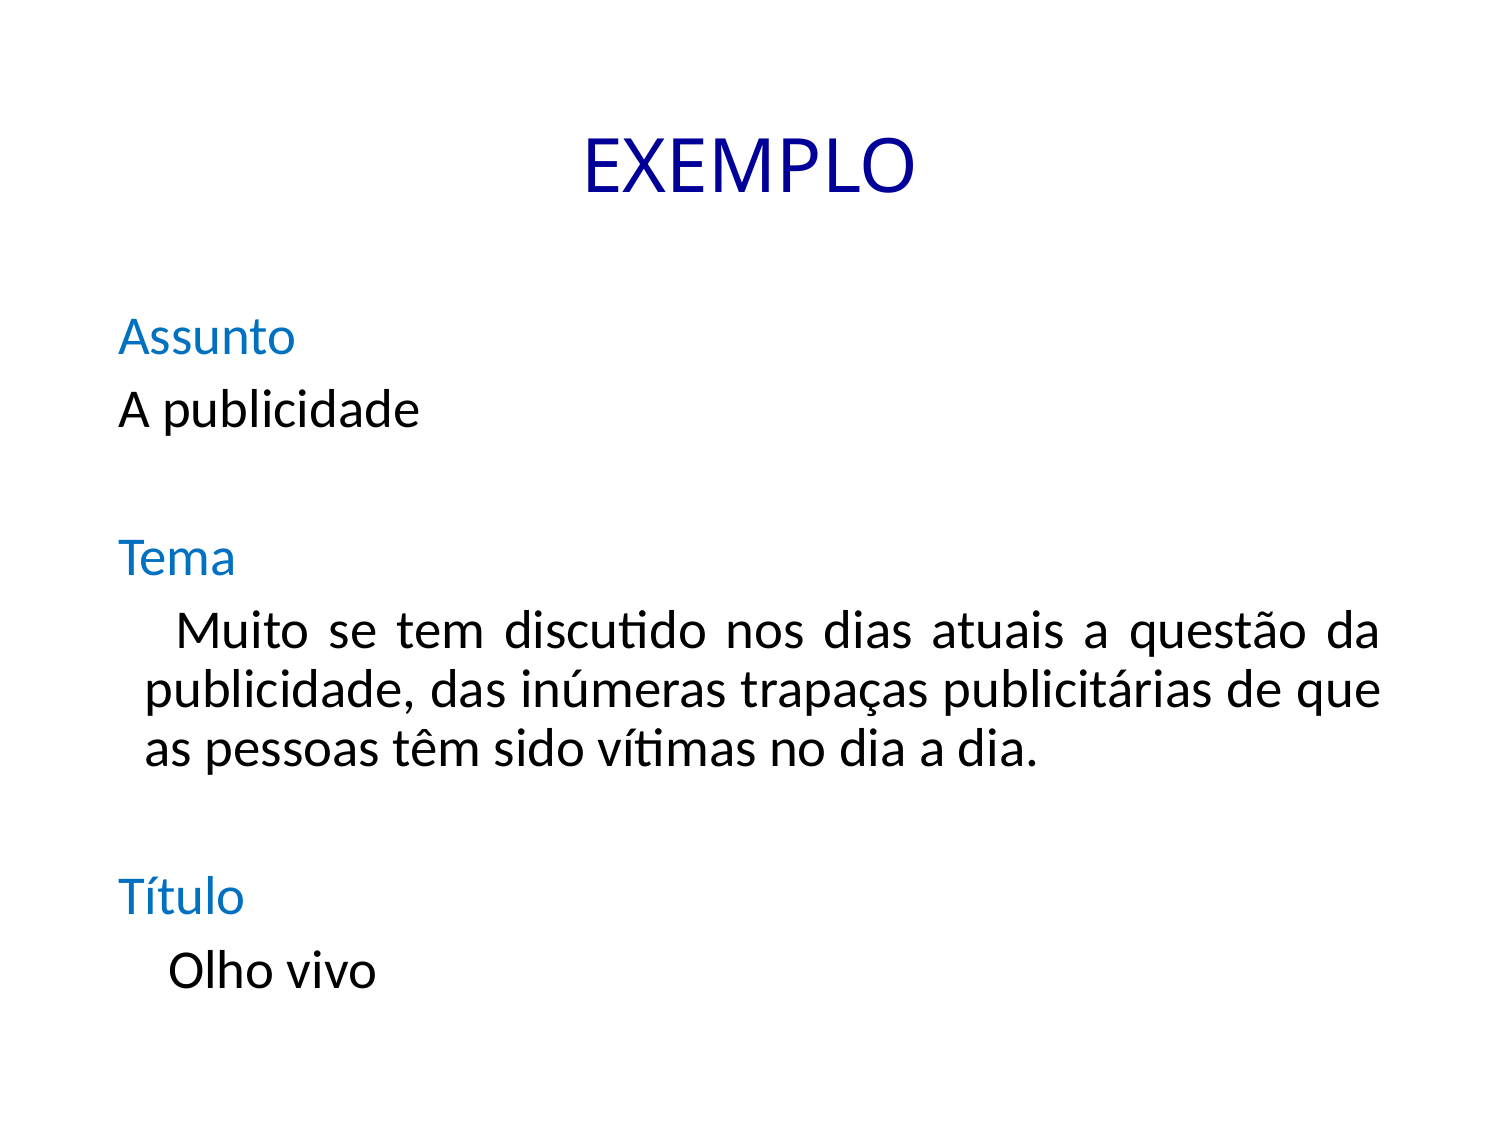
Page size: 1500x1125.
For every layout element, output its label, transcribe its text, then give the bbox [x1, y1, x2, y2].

title EXEMPLO [103, 59, 1397, 278]
list Assunto A publicidade Tema Muito se tem discutido nos dias atuais a questão da publicidade, das inúmeras trapaças publicitárias de que as pessoas têm sido vítimas no dia a dia. Título Olho vivo [103, 299, 1397, 1014]
